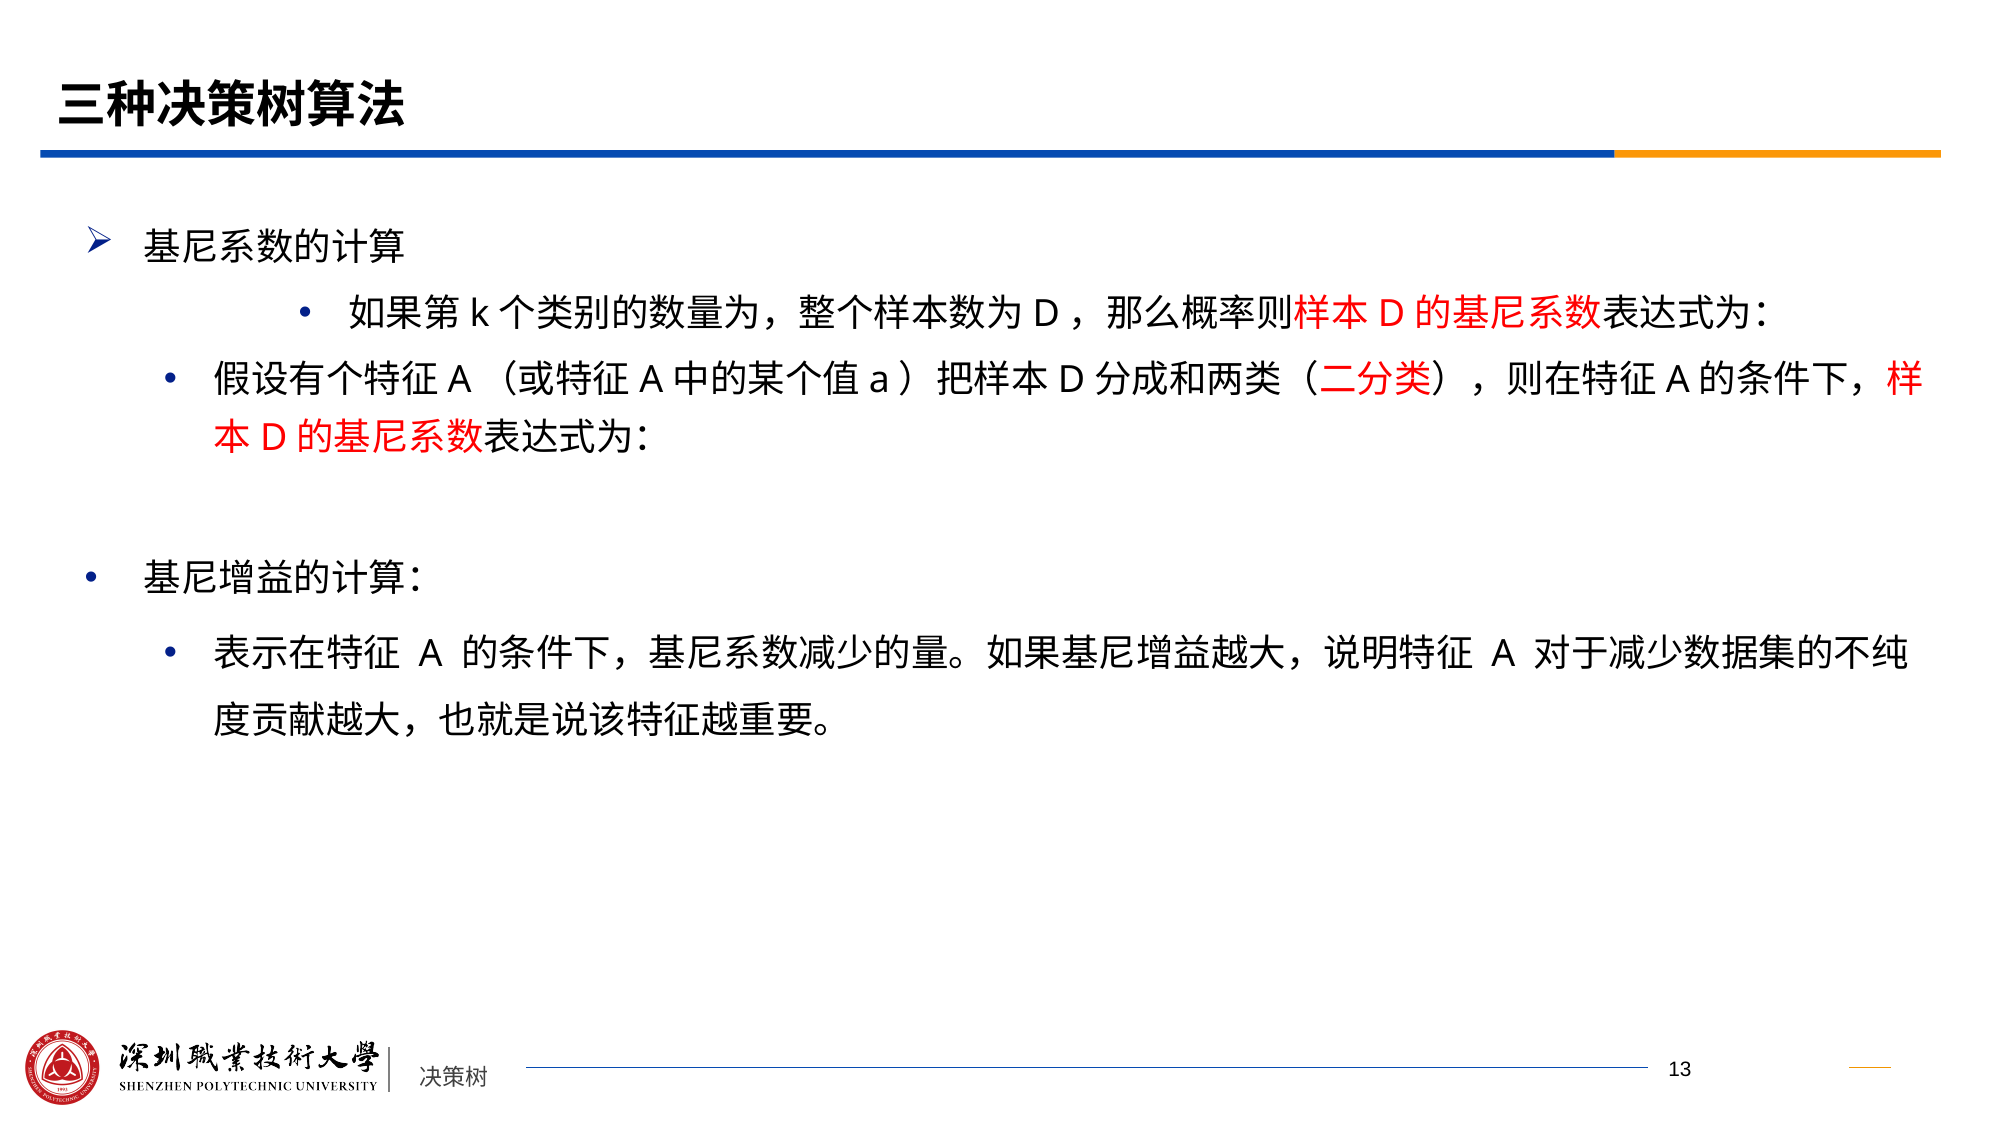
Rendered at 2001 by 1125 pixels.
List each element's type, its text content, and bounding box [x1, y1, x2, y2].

picture [24, 1029, 379, 1106]
title 三种决策树算法 [41, 58, 1842, 146]
